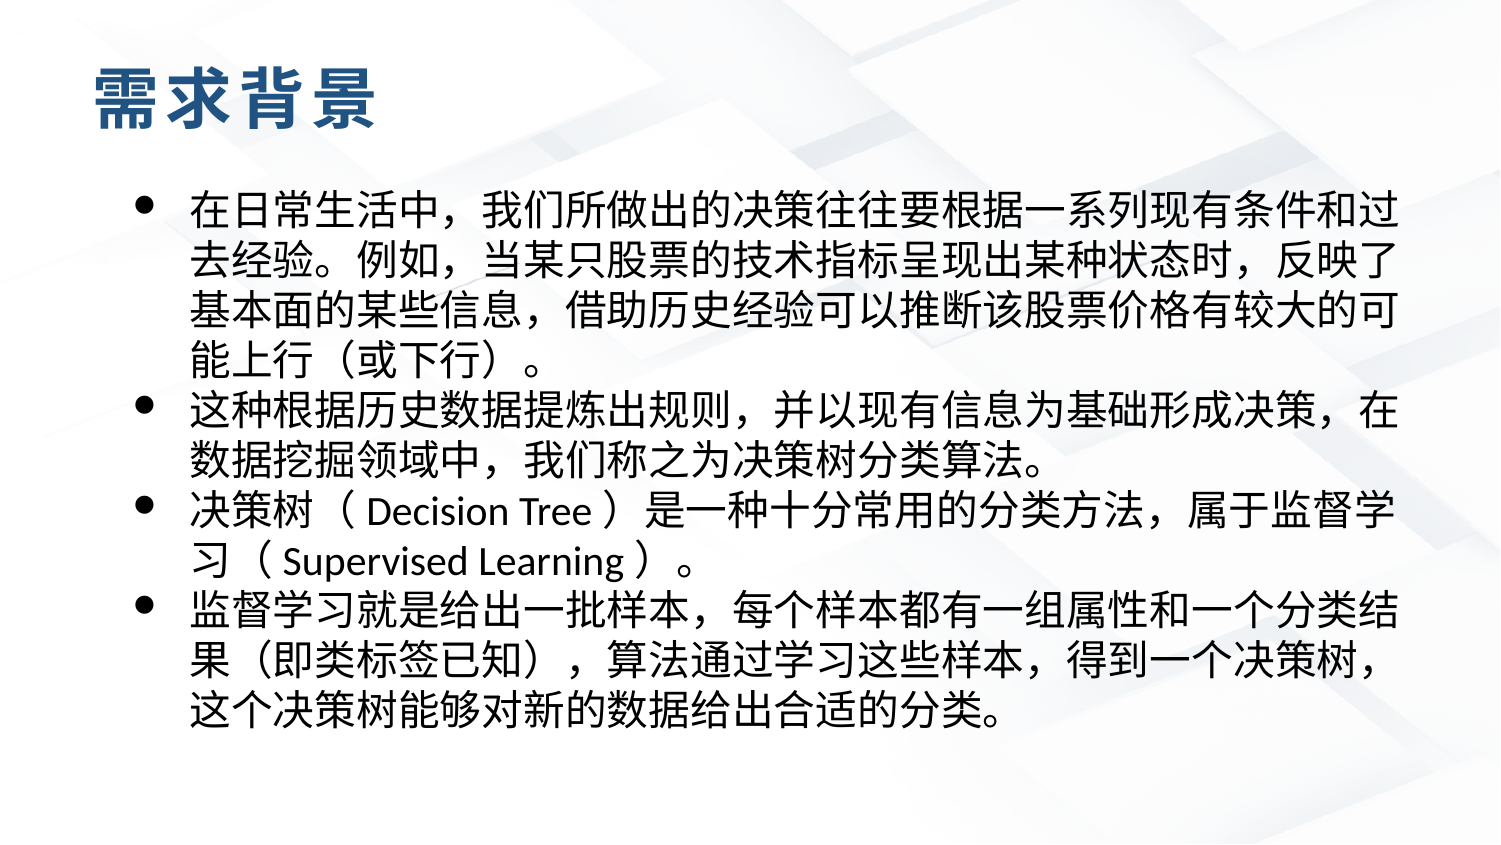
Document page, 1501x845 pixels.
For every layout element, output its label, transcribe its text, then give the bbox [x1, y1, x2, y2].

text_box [228, 239, 1393, 401]
text_box 在日常生活中，我们所做出的决策往往要根据一系列现有条件和过去经验。例如，当某只股票的技术指标呈现出某种状态时，反映了基本面的某些信息，借助历史经验可以推断该股票价格有较大的可能上行（或下行）。 这种根据历史数据提炼出规则，并以现有信息为基础形成决策，在数据挖掘领域中，我们称之为决策树分类算法。 决策树（Decision Tree）是一种十分常用的分类方法，属于监督学习（Supervised Learning）。 监督学习就是给出一批样本，每个样本都有一组属性和一个分类结果（即类标签已知），算法通过学习这些样本，得到一个决策树，这个决策树能够对新的数据给出合适的分类。 [118, 176, 1431, 742]
text_box 需求背景 [78, 49, 394, 144]
